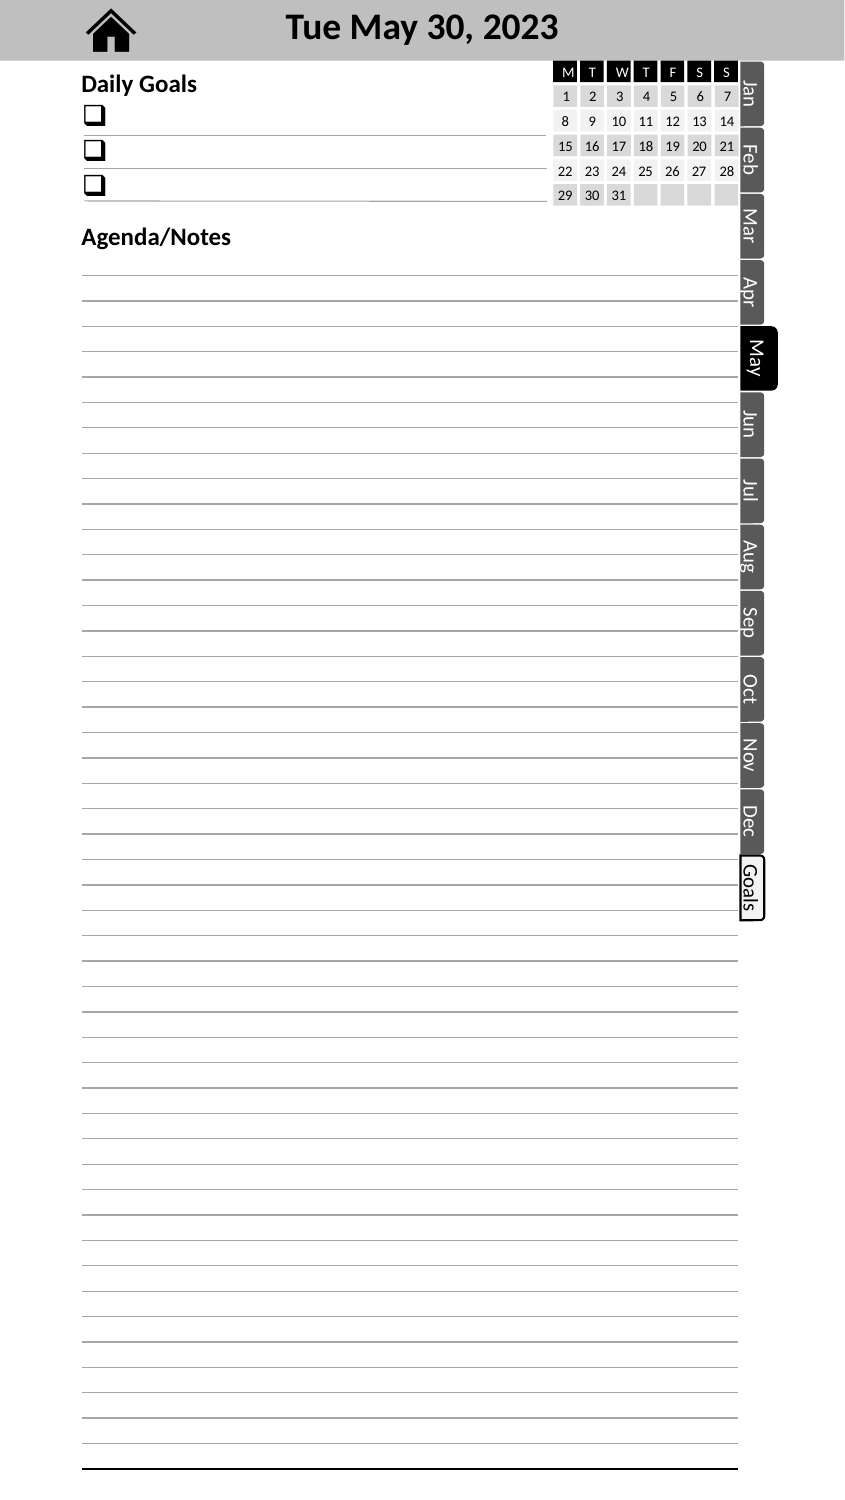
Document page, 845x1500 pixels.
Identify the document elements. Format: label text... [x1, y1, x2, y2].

picture [82, 1, 140, 59]
list Tue May 30, 2023 [190, 0, 655, 61]
